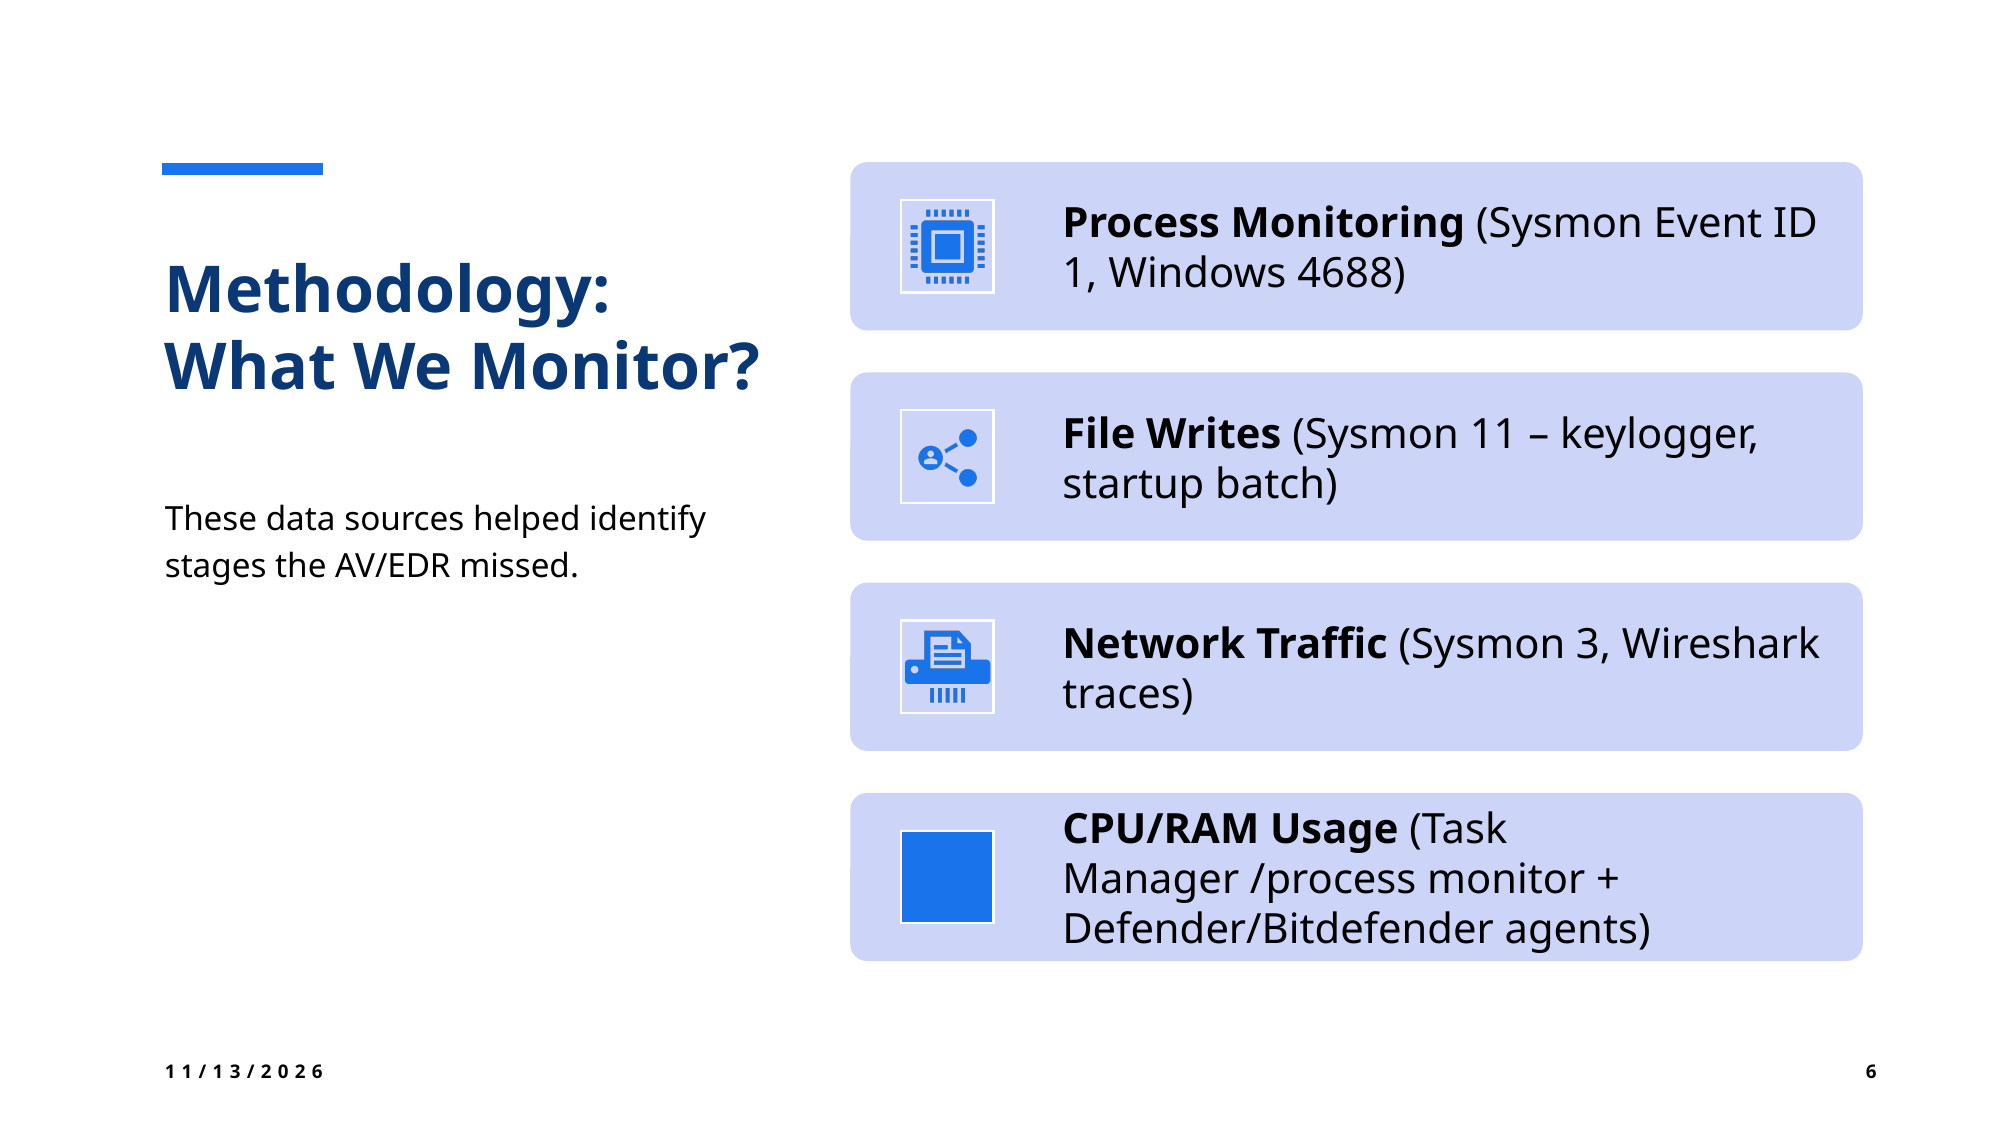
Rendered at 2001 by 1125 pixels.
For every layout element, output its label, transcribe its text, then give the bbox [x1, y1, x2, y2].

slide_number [149, 1042, 600, 1103]
title Methodology: What We Monitor? [149, 239, 783, 481]
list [850, 161, 1863, 962]
text_box These data sources helped identify stages the AV/EDR missed. [149, 481, 783, 963]
slide_number 6 [1772, 1042, 1892, 1103]
